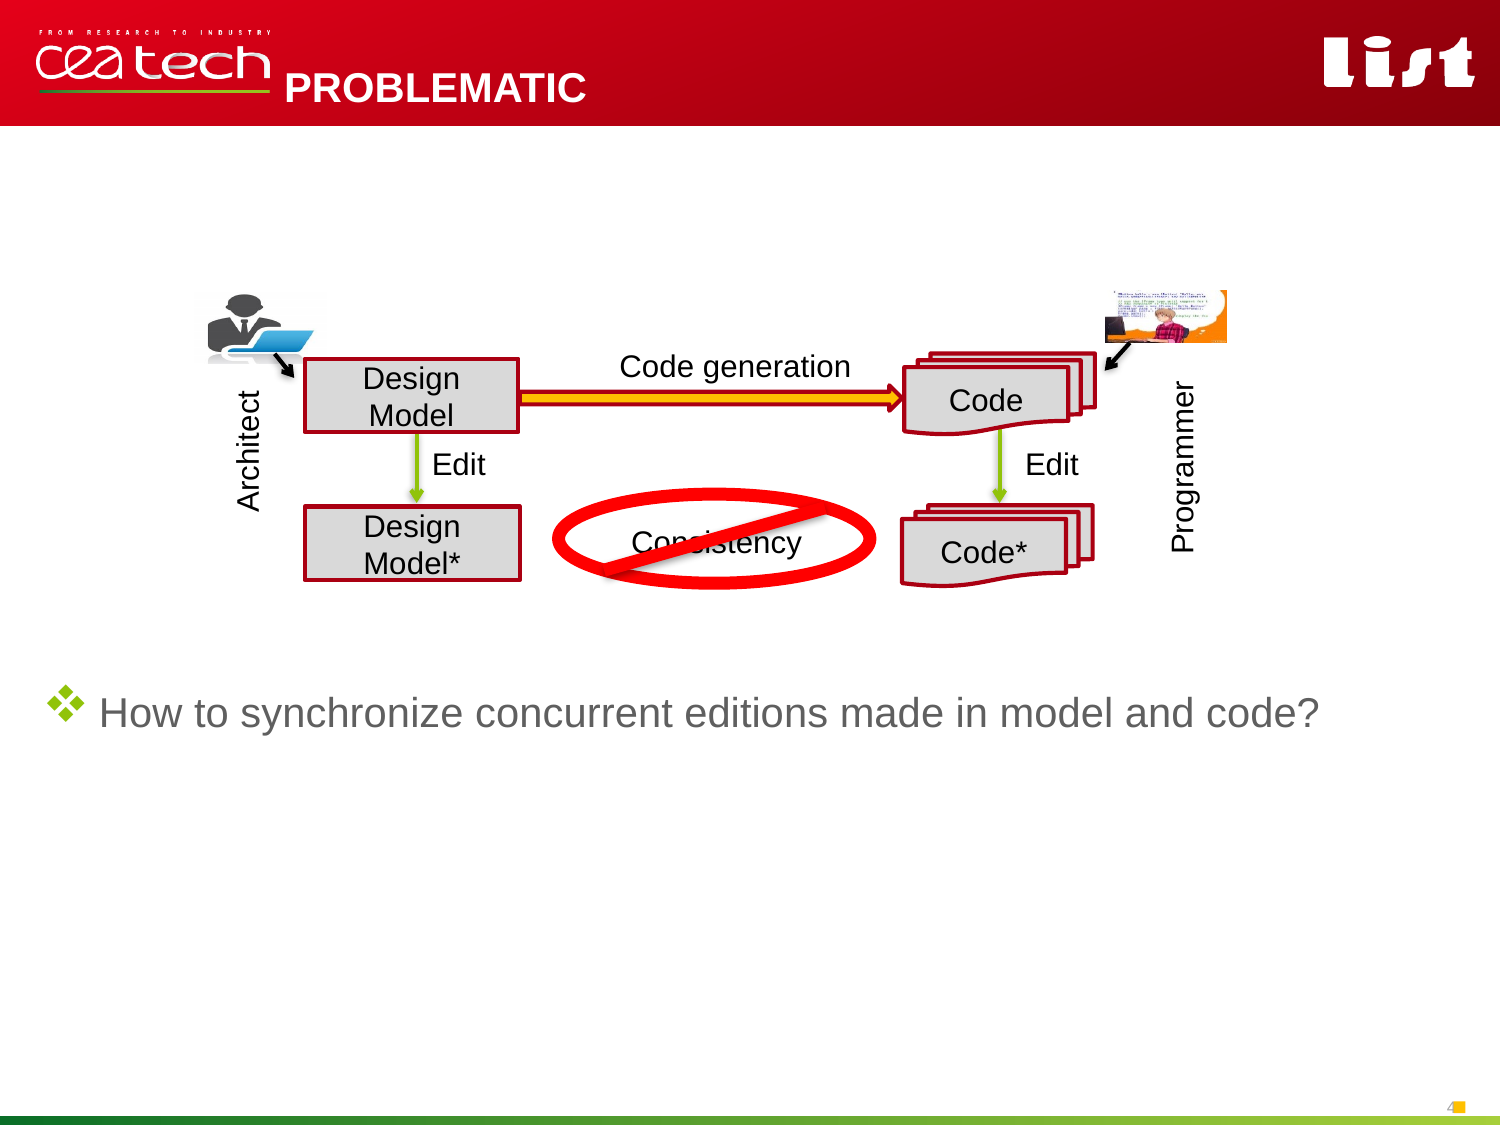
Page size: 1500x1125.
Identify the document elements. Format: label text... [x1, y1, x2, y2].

picture [36, 30, 269, 93]
list PROBLEMATIC [269, 22, 1473, 150]
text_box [194, 290, 1228, 587]
text_box How to synchronize concurrent editions made in model and code? [42, 680, 1429, 1125]
